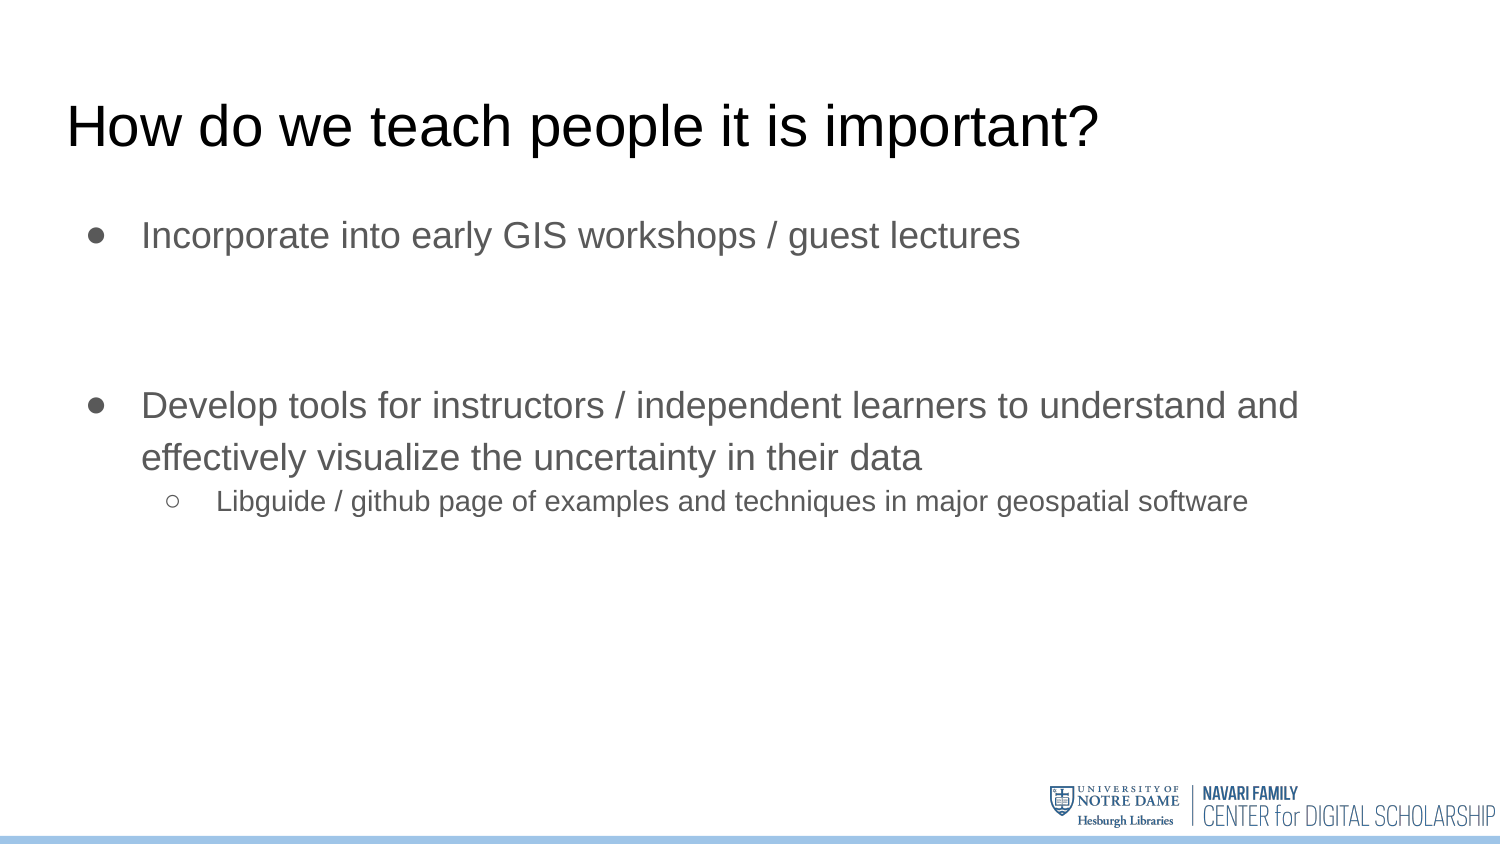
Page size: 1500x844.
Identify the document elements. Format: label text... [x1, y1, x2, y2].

title How do we teach people it is important? [51, 72, 1449, 167]
list Incorporate into early GIS workshops / guest lectures Develop tools for instructors / independent learners to understand and effectively visualize the uncertainty in their data Libguide / github page of examples and techniques in major geospatial software [51, 189, 1449, 750]
picture [1050, 785, 1495, 828]
